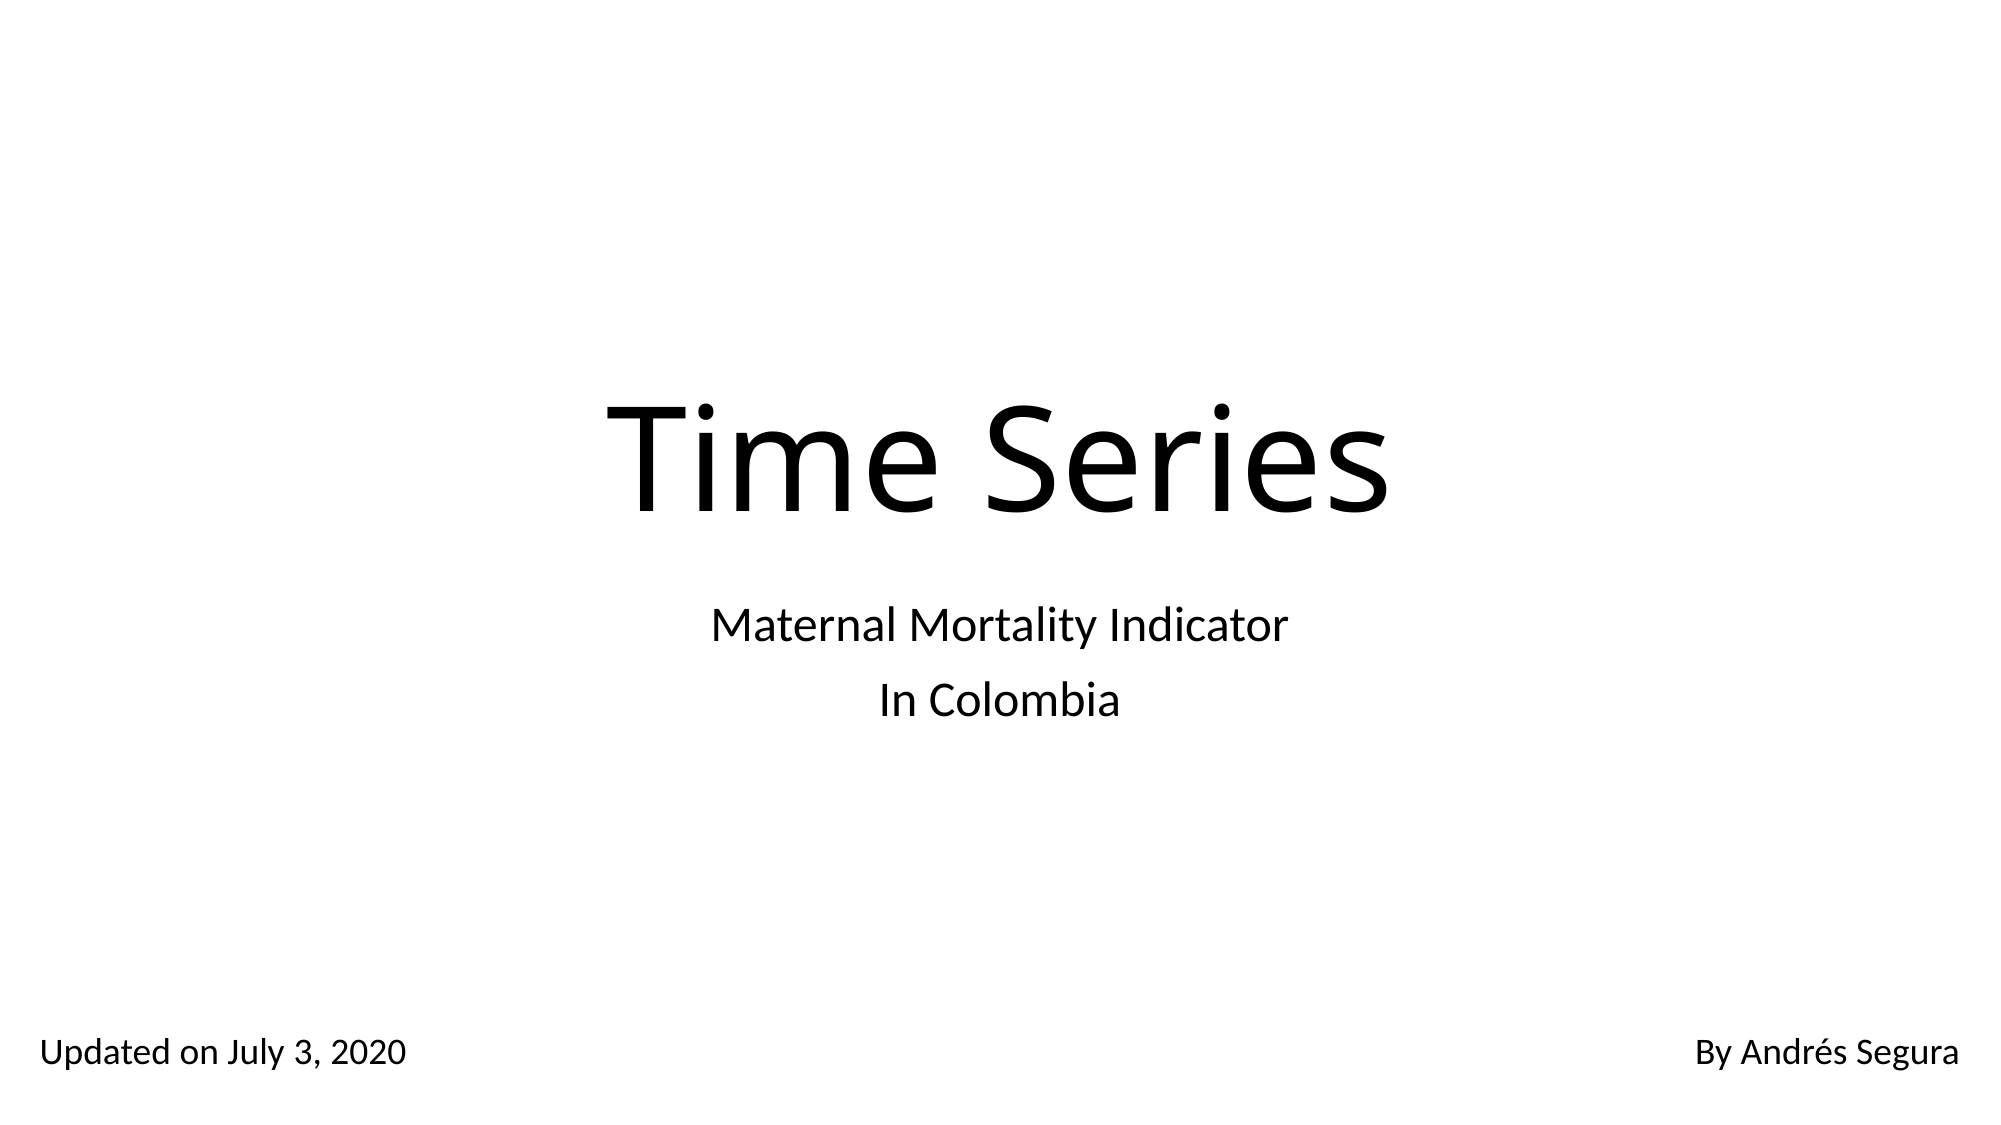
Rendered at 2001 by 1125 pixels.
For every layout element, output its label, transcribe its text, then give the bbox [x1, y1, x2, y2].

title Time Series [249, 184, 1750, 550]
text_box By Andrés Segura [1342, 1019, 1975, 1080]
text_box Updated on July 3, 2020 [24, 1019, 657, 1080]
subtitle Maternal Mortality Indicator In Colombia [249, 590, 1750, 863]
